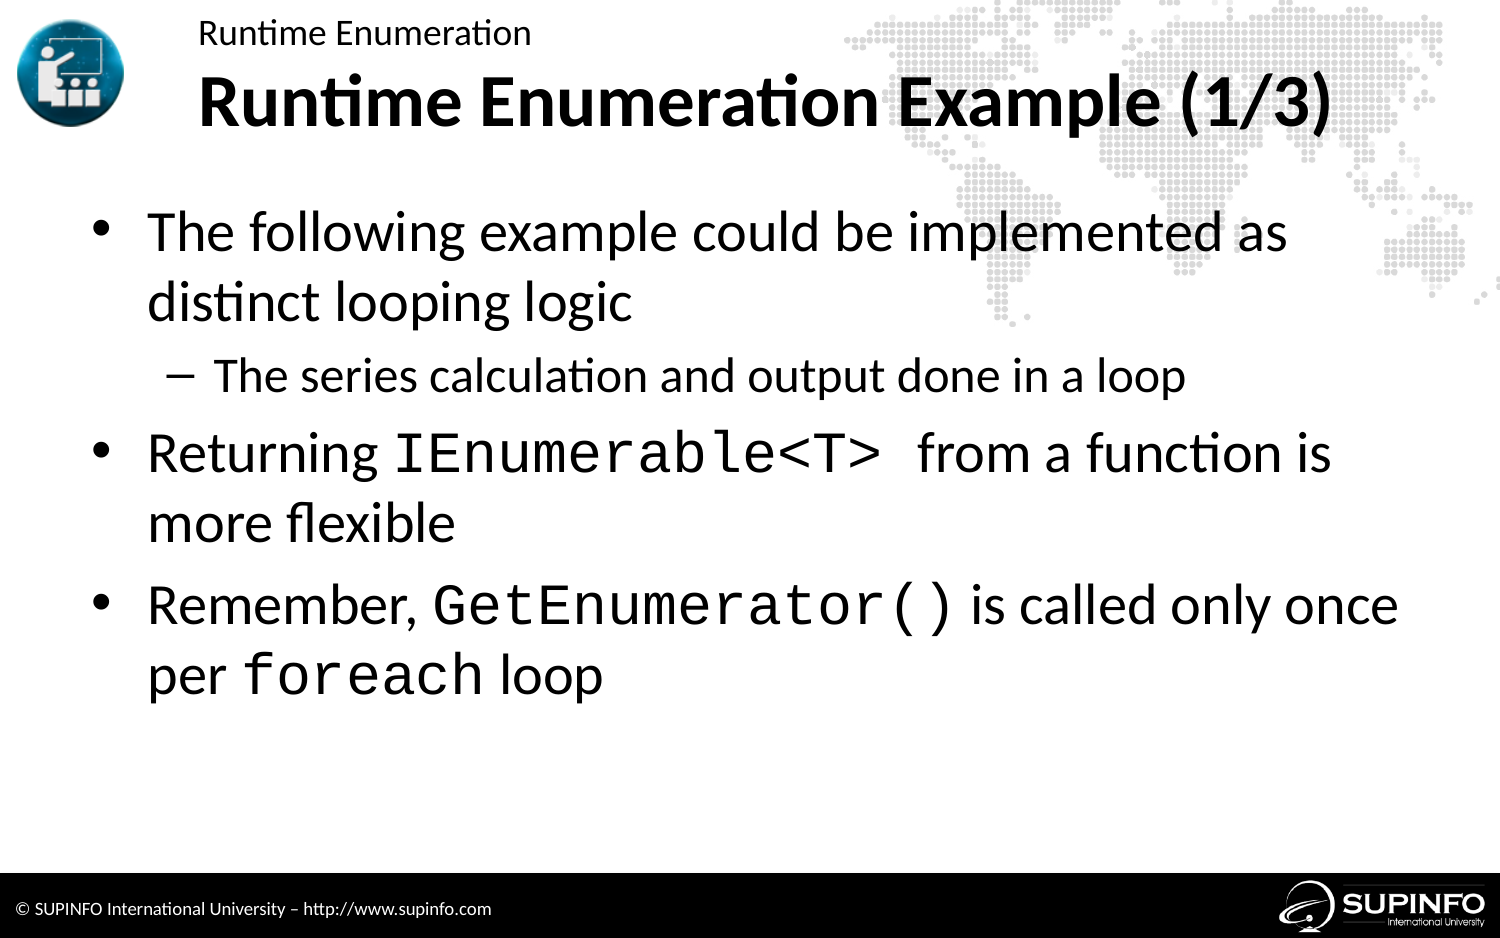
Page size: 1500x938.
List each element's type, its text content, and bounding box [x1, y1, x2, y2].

picture [844, 0, 1500, 327]
list The following example could be implemented as distinct looping logic The series calculation and output done in a loop Returning IEnumerable<T> from a function is more flexible Remember, GetEnumerator() is called only once per foreach loop [76, 185, 1436, 880]
list Runtime Enumeration [183, 0, 1459, 56]
picture [1269, 870, 1494, 938]
picture [39, 46, 101, 107]
title Runtime Enumeration Example (1/3) [183, 56, 1459, 138]
picture [49, 37, 102, 75]
text_box [419, 28, 450, 90]
picture [17, 19, 125, 127]
